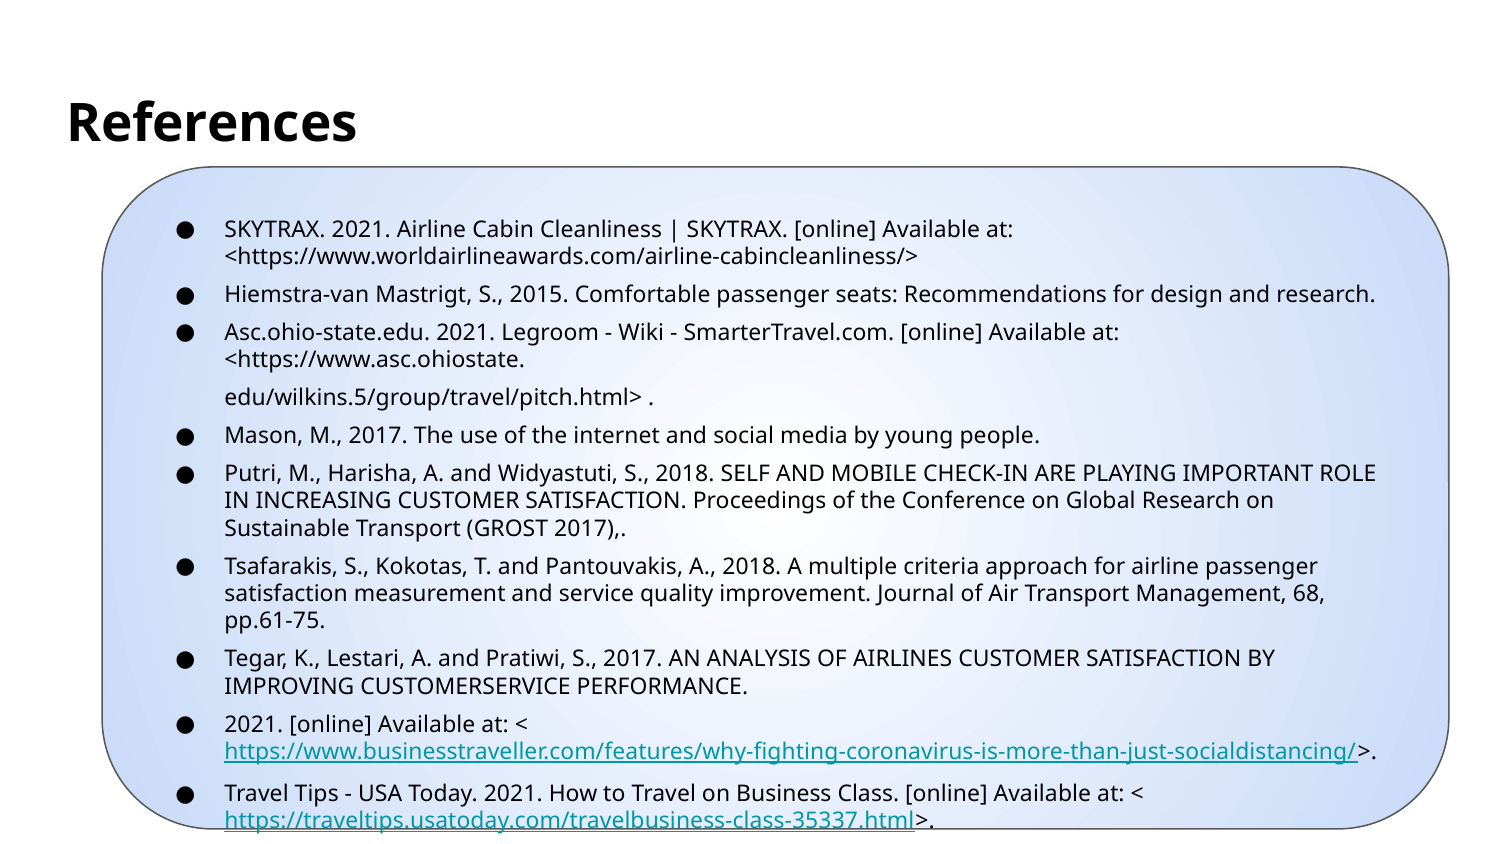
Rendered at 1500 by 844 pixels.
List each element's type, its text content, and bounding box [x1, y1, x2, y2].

text_box SKYTRAX. 2021. Airline Cabin Cleanliness | SKYTRAX. [online] Available at: <https://www.worldairlineawards.com/airline-cabincleanliness/> Hiemstra-van Mastrigt, S., 2015. Comfortable passenger seats: Recommendations for design and research. Asc.ohio-state.edu. 2021. Legroom - Wiki - SmarterTravel.com. [online] Available at: <https://www.asc.ohiostate. edu/wilkins.5/group/travel/pitch.html> . Mason, M., 2017. The use of the internet and social media by young people. Putri, M., Harisha, A. and Widyastuti, S., 2018. SELF AND MOBILE CHECK-IN ARE PLAYING IMPORTANT ROLE IN INCREASING CUSTOMER SATISFACTION. Proceedings of the Conference on Global Research on Sustainable Transport (GROST 2017),. Tsafarakis, S., Kokotas, T. and Pantouvakis, A., 2018. A multiple criteria approach for airline passenger satisfaction measurement and service quality improvement. Journal of Air Transport Management, 68, pp.61-75. Tegar, K., Lestari, A. and Pratiwi, S., 2017. AN ANALYSIS OF AIRLINES CUSTOMER SATISFACTION BY IMPROVING CUSTOMERSERVICE PERFORMANCE. 2021. [online] Available at: <https://www.businesstraveller.com/features/why-fighting-coronavirus-is-more-than-just-socialdistancing/>. Travel Tips - USA Today. 2021. How to Travel on Business Class. [online] Available at: <https://traveltips.usatoday.com/travelbusiness-class-35337.html>. [102, 166, 1449, 829]
title References [51, 72, 1449, 167]
